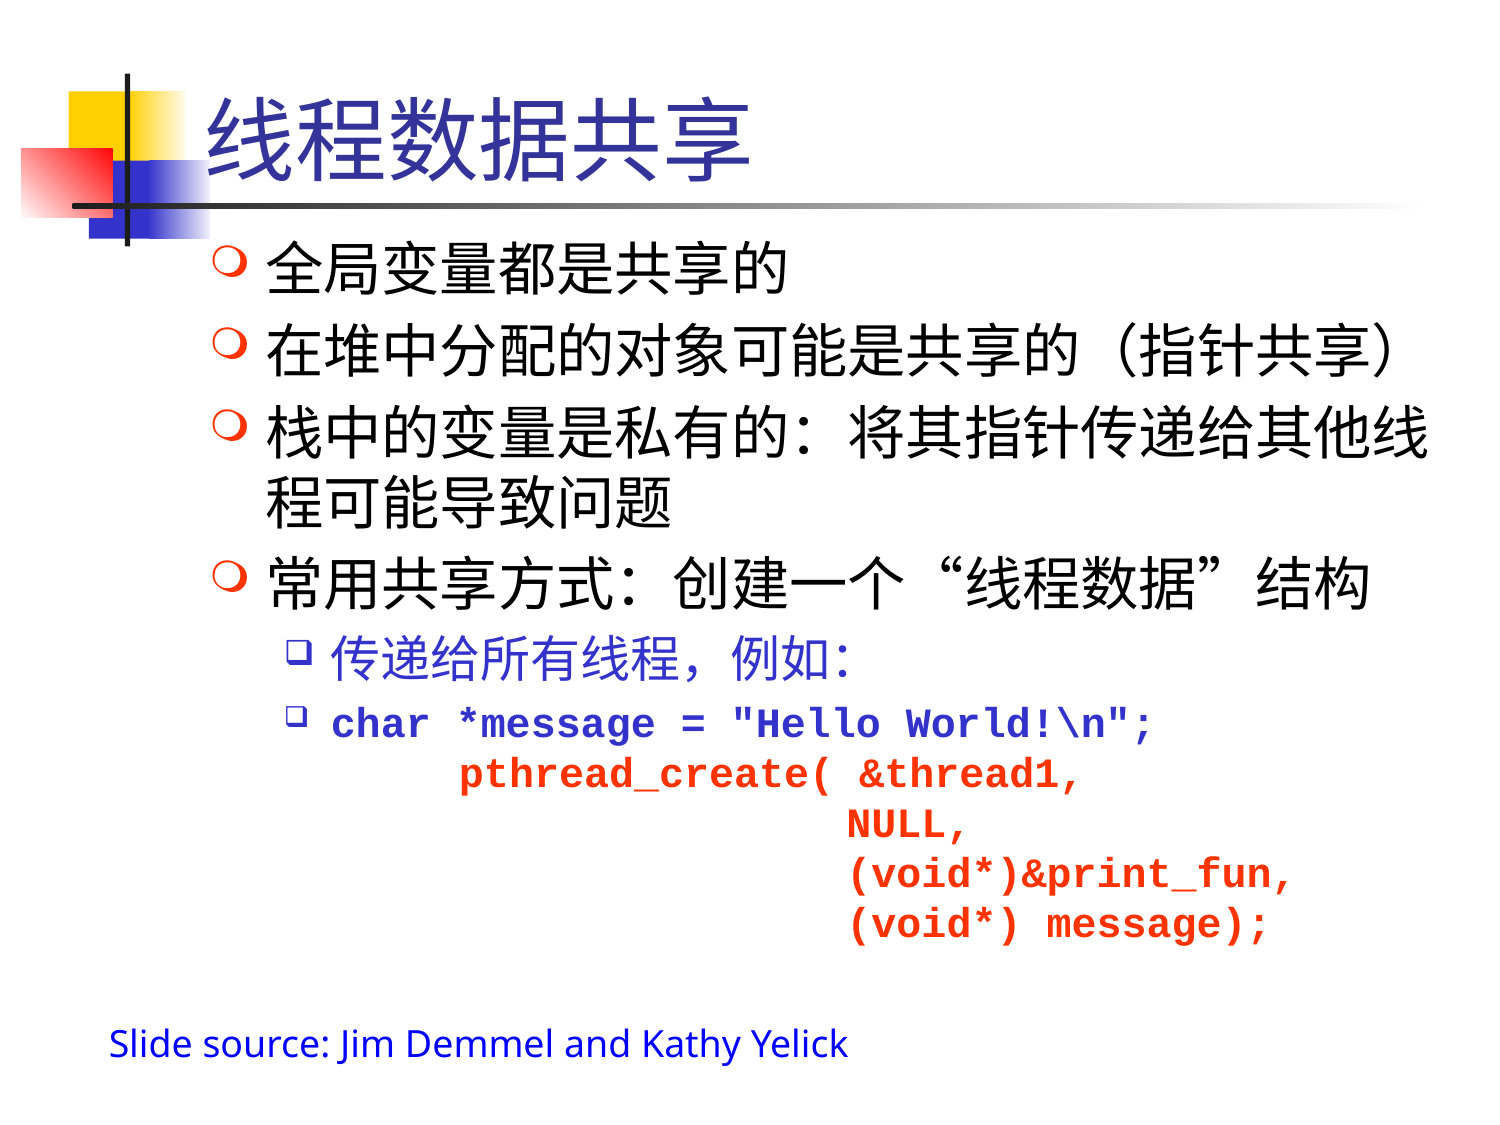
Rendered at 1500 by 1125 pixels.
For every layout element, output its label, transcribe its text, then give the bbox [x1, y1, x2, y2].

text_box Slide source: Jim Demmel and Kathy Yelick [93, 1012, 865, 1073]
list 全局变量都是共享的 在堆中分配的对象可能是共享的（指针共享） 栈中的变量是私有的：将其指针传递给其他线程可能导致问题 常用共享方式：创建一个“线程数据”结构 传递给所有线程，例如： char *message = "Hello World!\n"; pthread_create( &thread1, NULL, (void*)&print_fun, (void*) message); [193, 224, 1469, 1000]
title 线程数据共享 [188, 12, 1468, 200]
